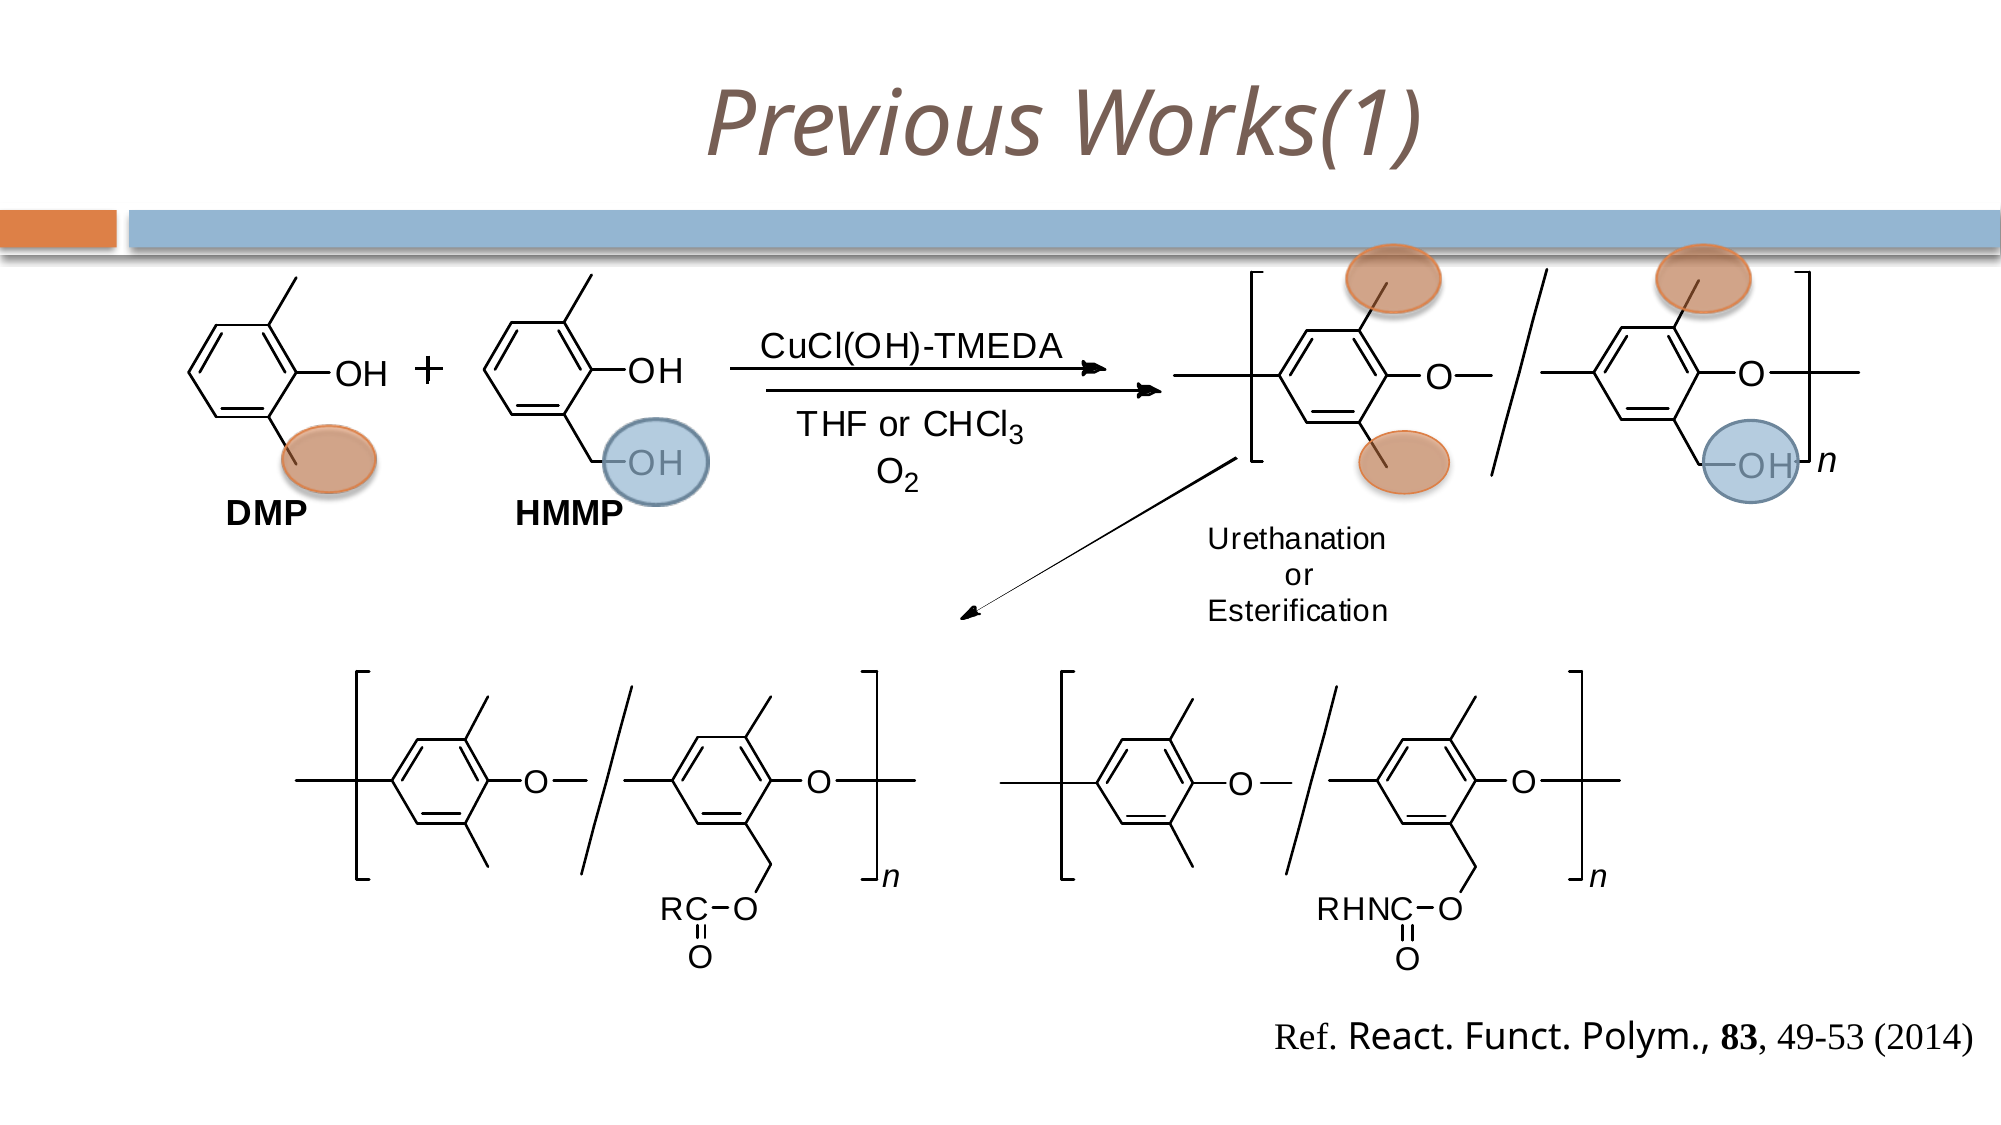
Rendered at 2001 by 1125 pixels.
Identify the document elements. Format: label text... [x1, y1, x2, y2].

picture [287, 663, 1626, 977]
text_box Ref. React. Funct. Polym., 83, 49-53 (2014) [1259, 1004, 2000, 1065]
title Previous Works(1) [133, 37, 1918, 200]
picture [182, 241, 1869, 636]
